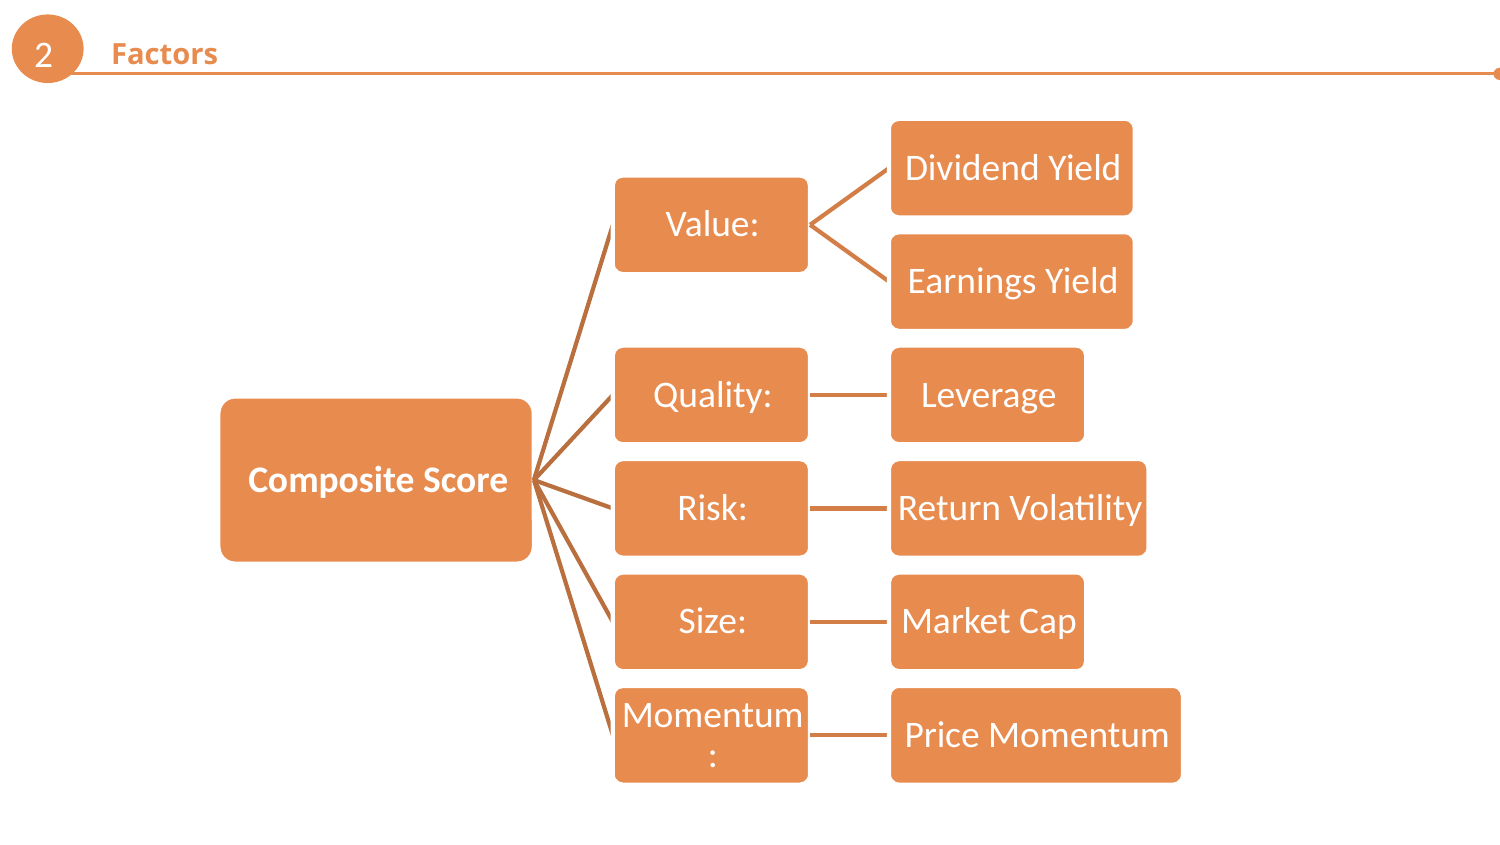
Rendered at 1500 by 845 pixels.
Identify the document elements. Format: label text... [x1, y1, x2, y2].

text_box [200, 118, 1201, 786]
text_box Factors [99, 29, 903, 72]
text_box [11, 14, 84, 84]
